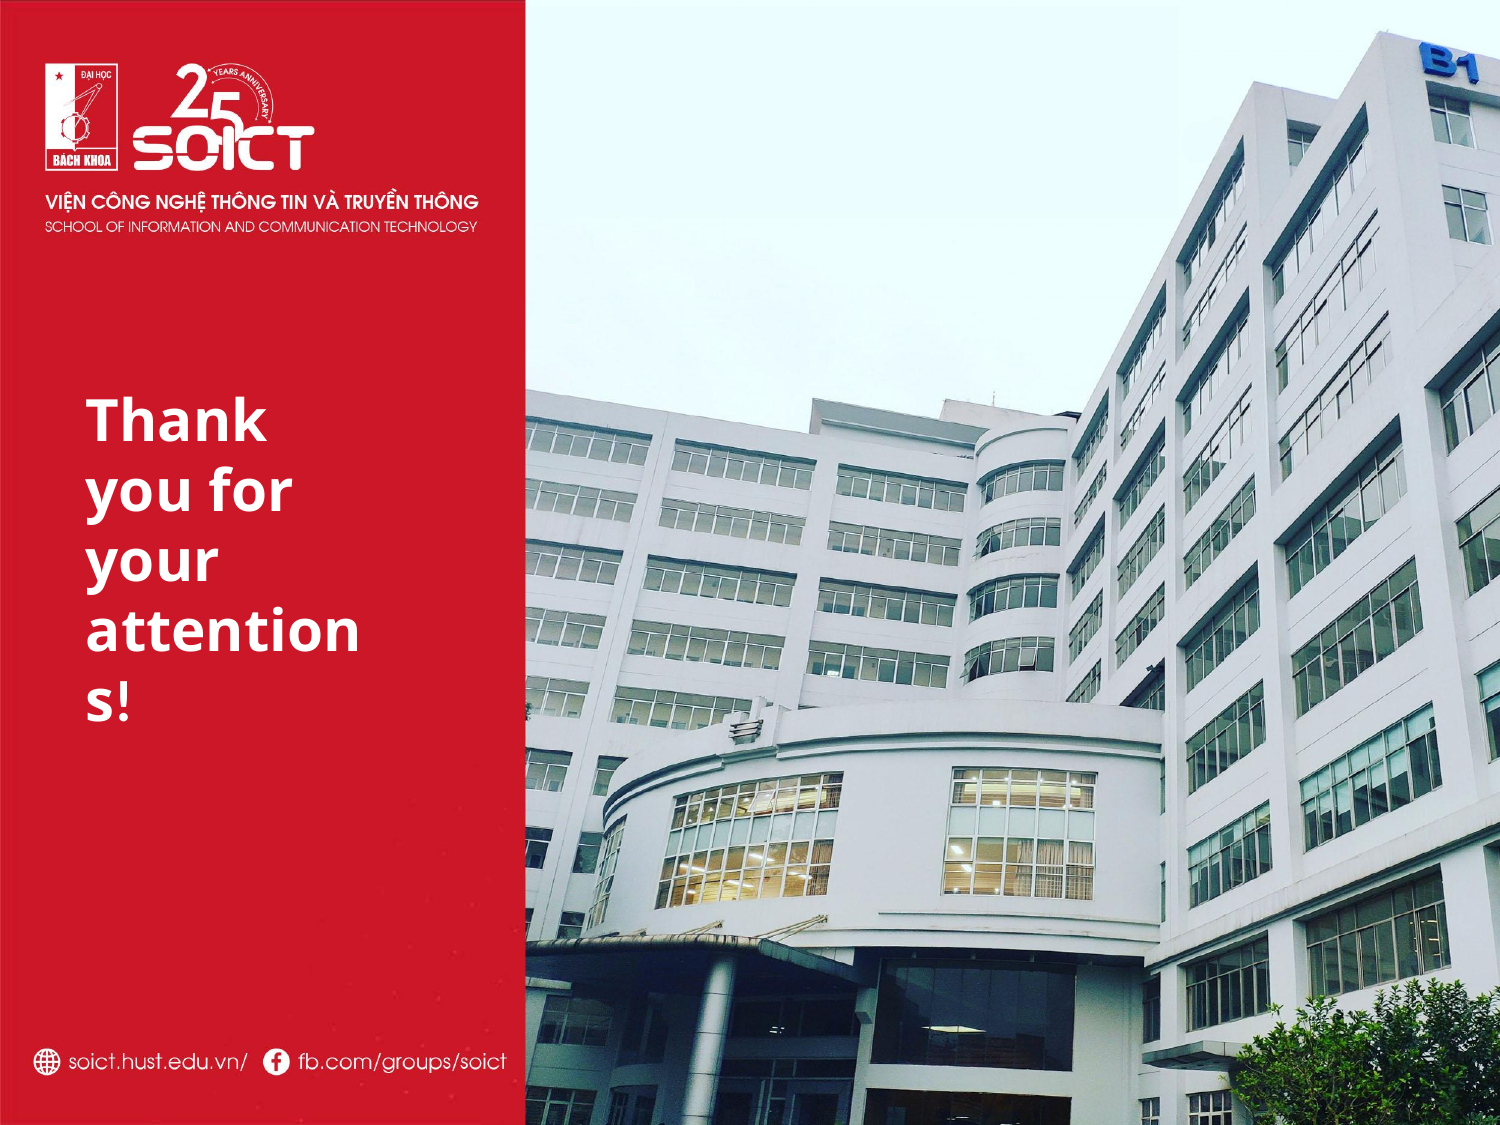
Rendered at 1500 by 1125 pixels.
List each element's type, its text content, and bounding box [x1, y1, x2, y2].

text_box Thank you for​ your attentions!​ [70, 375, 393, 741]
picture [0, 0, 1500, 1125]
